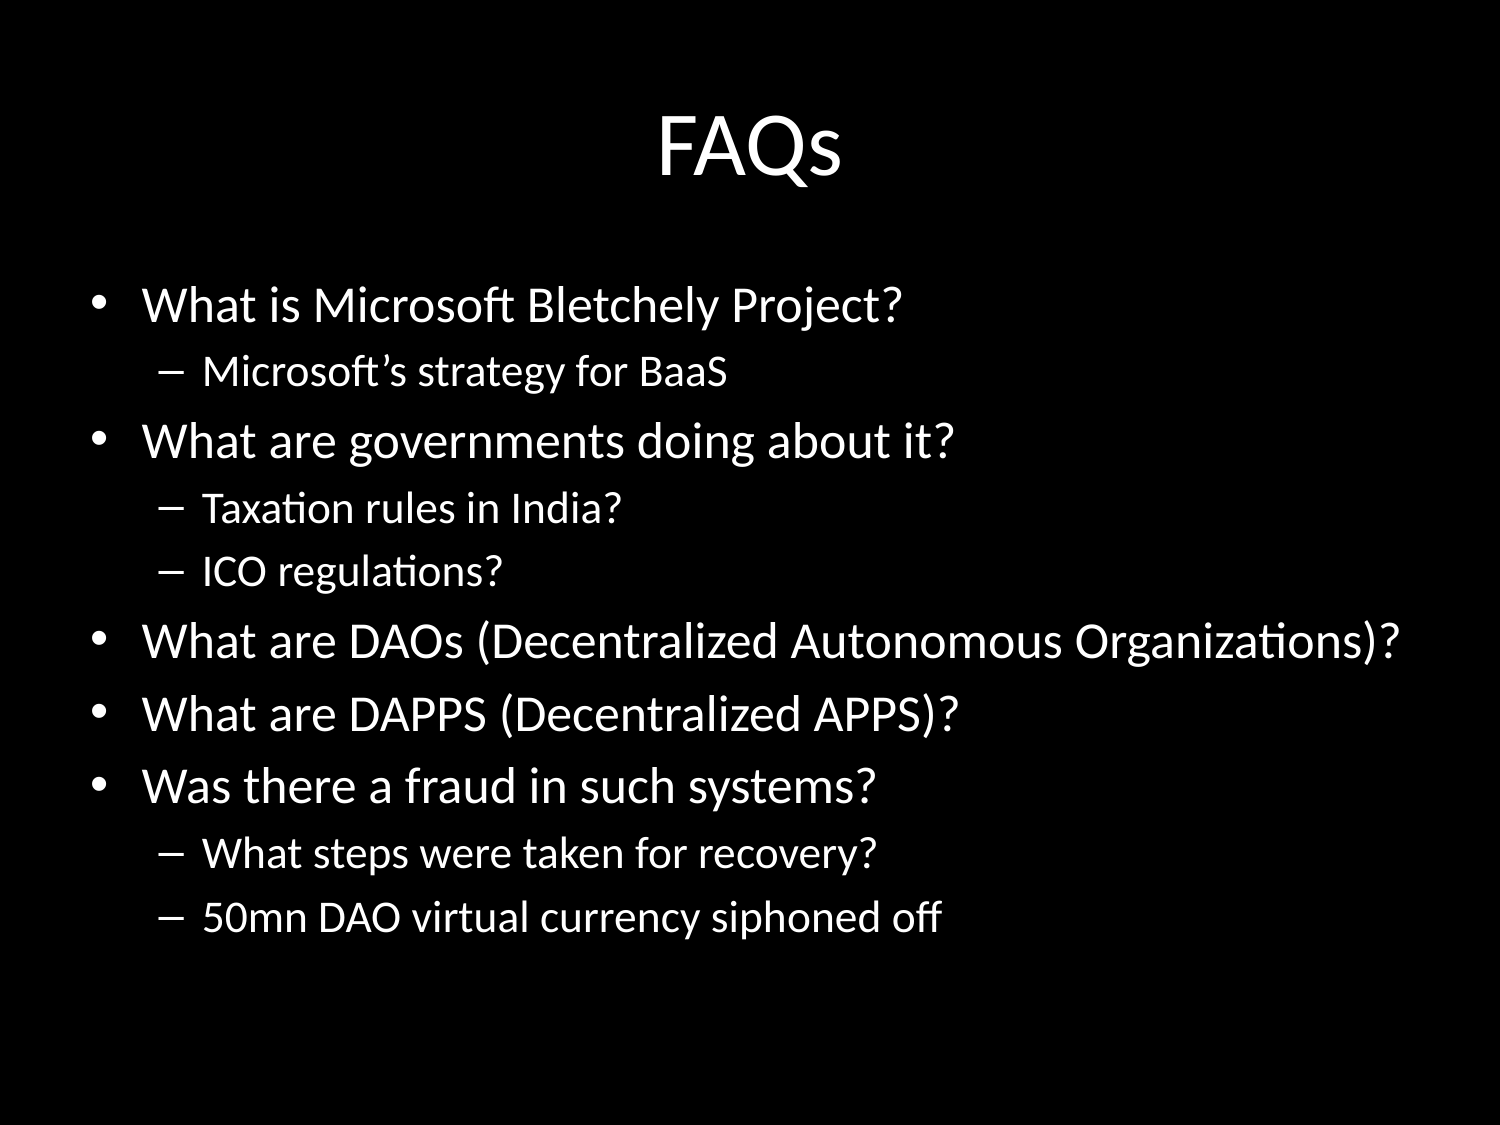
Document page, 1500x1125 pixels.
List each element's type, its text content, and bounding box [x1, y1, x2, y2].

title FAQs [75, 45, 1425, 233]
list What is Microsoft Bletchely Project? Microsoft’s strategy for BaaS What are governments doing about it? Taxation rules in India? ICO regulations? What are DAOs (Decentralized Autonomous Organizations)? What are DAPPS (Decentralized APPS)? Was there a fraud in such systems? What steps were taken for recovery? 50mn DAO virtual currency siphoned off [75, 262, 1425, 1005]
